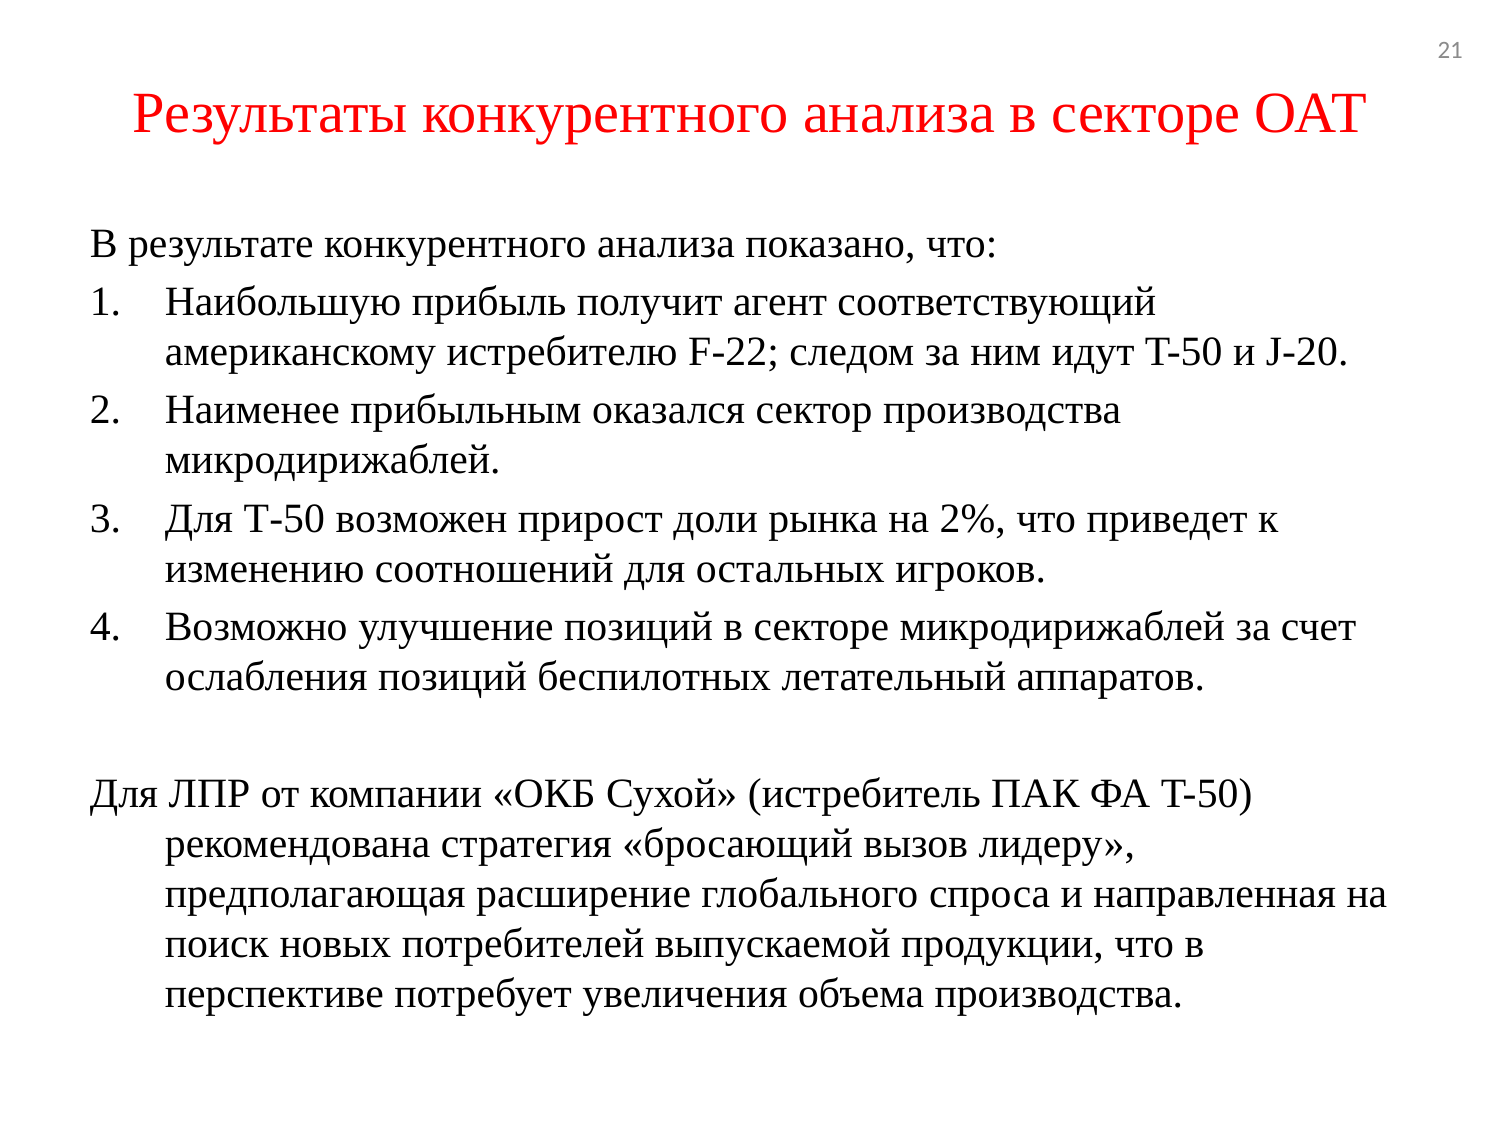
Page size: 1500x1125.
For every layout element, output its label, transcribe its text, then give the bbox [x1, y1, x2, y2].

title Результаты конкурентного анализа в секторе ОАТ [74, 44, 1426, 173]
slide_number 21 [1127, 19, 1478, 79]
text_box В результате конкурентного анализа показано, что: Наибольшую прибыль получит агент соответствующий американскому истребителю F-22; следом за ним идут T-50 и J-20. Наименее прибыльным оказался сектор производства микродирижаблей. Для Т-50 возможен прирост доли рынка на 2%, что приведет к изменению соотношений для остальных игроков. Возможно улучшение позиций в секторе микродирижаблей за счет ослабления позиций беспилотных летательный аппаратов. Для ЛПР от компании «ОКБ Сухой» (истребитель ПАК ФА T-50) рекомендована стратегия «бросающий вызов лидеру», предполагающая расширение глобального спроса и направленная на поиск новых потребителей выпускаемой продукции, что в перспективе потребует увеличения объема производства. [74, 207, 1425, 1024]
